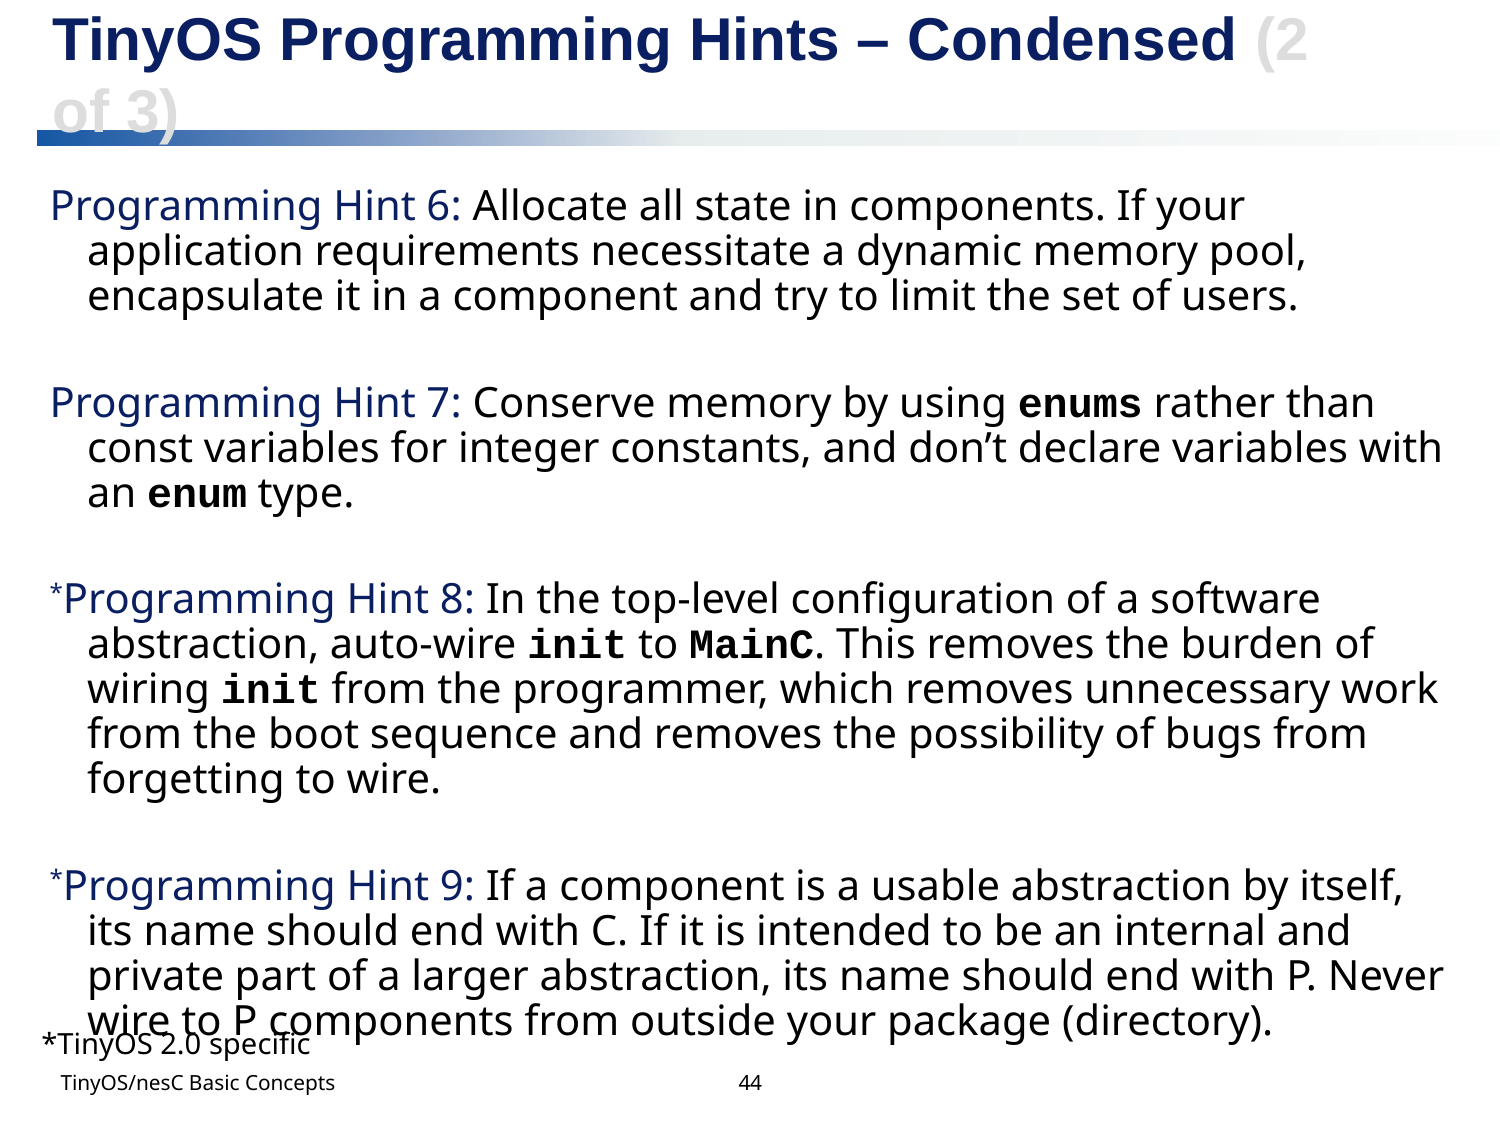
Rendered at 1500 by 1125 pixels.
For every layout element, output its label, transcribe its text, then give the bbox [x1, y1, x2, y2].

title TinyOS Programming Hints – Condensed (2 of 3) [37, 24, 1388, 120]
picture [37, 130, 1500, 146]
list Programming Hint 6: Allocate all state in components. If your application requirements necessitate a dynamic memory pool, encapsulate it in a component and try to limit the set of users. Programming Hint 7: Conserve memory by using enums rather than const variables for integer constants, and don’t declare variables with an enum type. *Programming Hint 8: In the top-level configuration of a software abstraction, auto-wire init to MainC. This removes the burden of wiring init from the programmer, which removes unnecessary work from the boot sequence and removes the possibility of bugs from forgetting to wire. *Programming Hint 9: If a component is a usable abstraction by itself, its name should end with C. If it is intended to be an internal and private part of a larger abstraction, its name should end with P. Never wire to P components from outside your package (directory). [34, 177, 1465, 1035]
footer TinyOS/nesC Basic Concepts [30, 1060, 581, 1106]
text_box *TinyOS 2.0 specific [26, 1017, 326, 1068]
slide_number 44 [650, 1060, 850, 1106]
